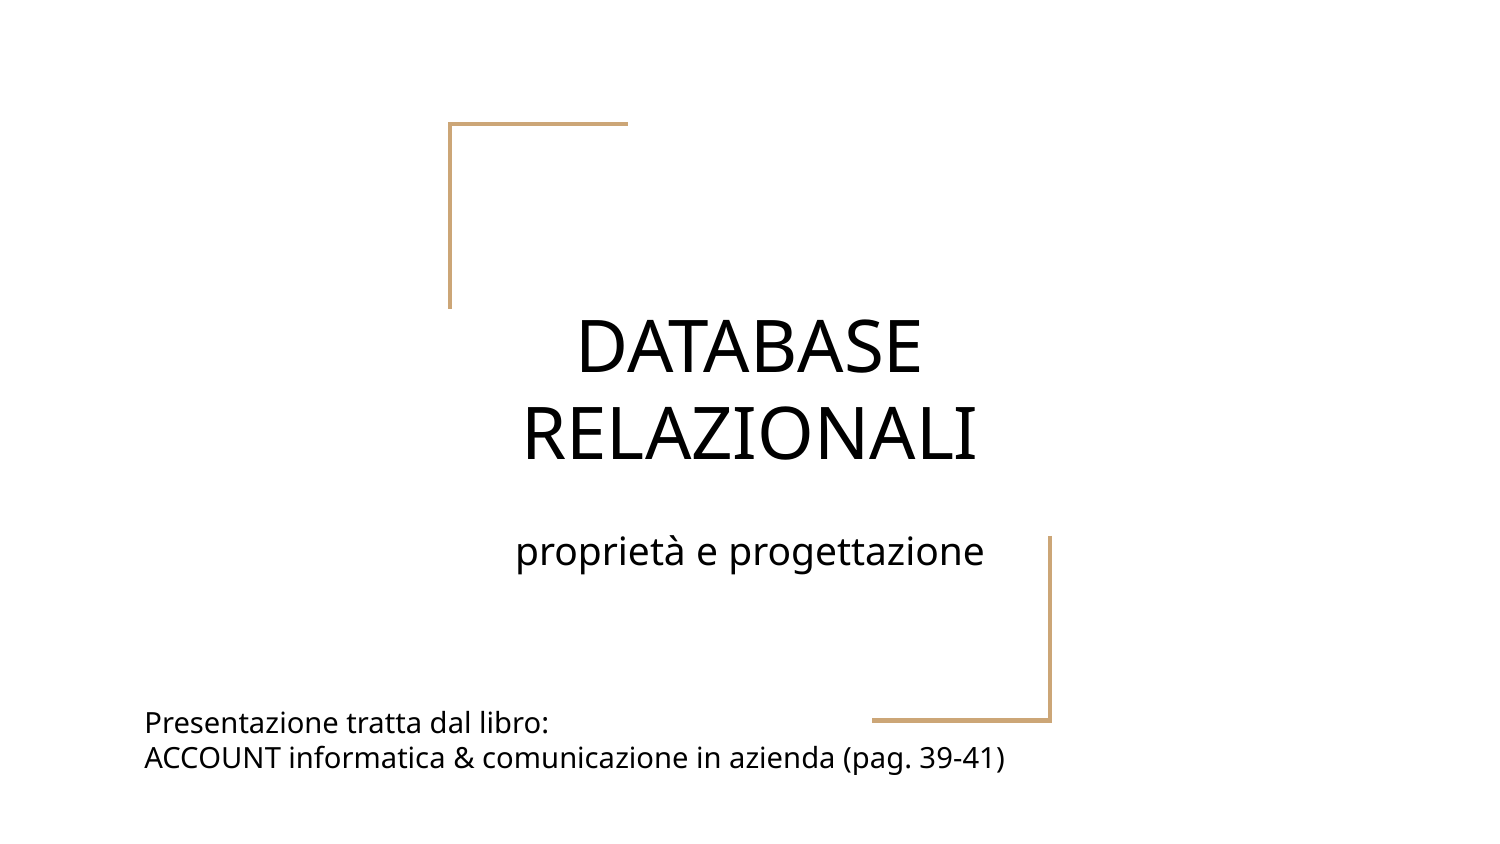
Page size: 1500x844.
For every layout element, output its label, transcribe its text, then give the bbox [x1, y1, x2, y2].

title DATABASE RELAZIONALI [499, 236, 1001, 490]
subtitle proprietà e progettazione [499, 511, 1001, 627]
text_box Presentazione tratta dal libro: ACCOUNT informatica & comunicazione in azienda (pag. 39-41) [129, 689, 1191, 790]
